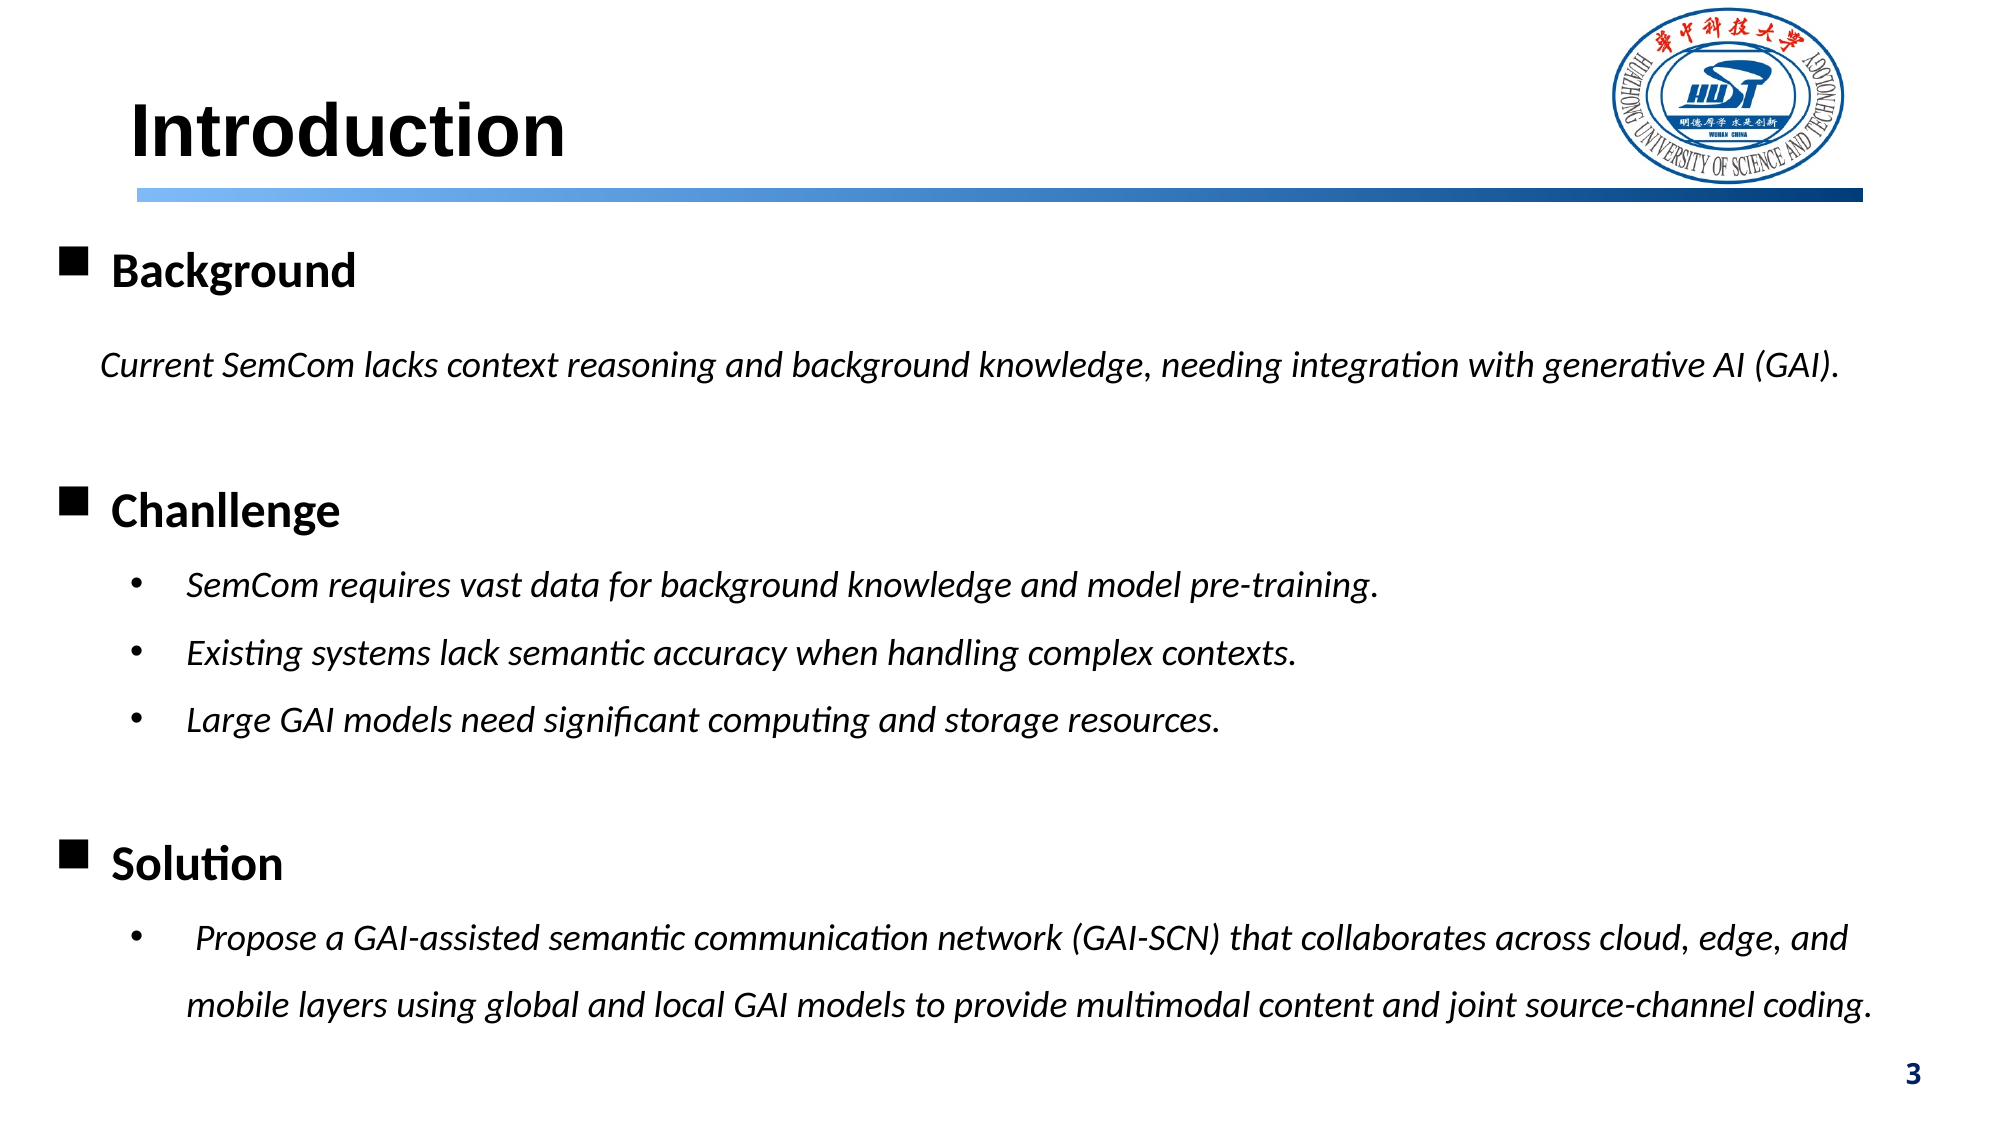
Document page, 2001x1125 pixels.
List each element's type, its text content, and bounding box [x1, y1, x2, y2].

text_box Background Current SemCom lacks context reasoning and background knowledge, needing integration with generative AI (GAI). Chanllenge SemCom requires vast data for background knowledge and model pre-training. Existing systems lack semantic accuracy when handling complex contexts. Large GAI models need significant computing and storage resources. Solution Propose a GAI-assisted semantic communication network (GAI-SCN) that collaborates across cloud, edge, and mobile layers using global and local GAI models to provide multimodal content and joint source-channel coding. [40, 140, 1960, 1033]
text_box Introduction [115, 44, 622, 140]
picture [1595, 2, 1863, 140]
slide_number 3 [1487, 1045, 1938, 1106]
